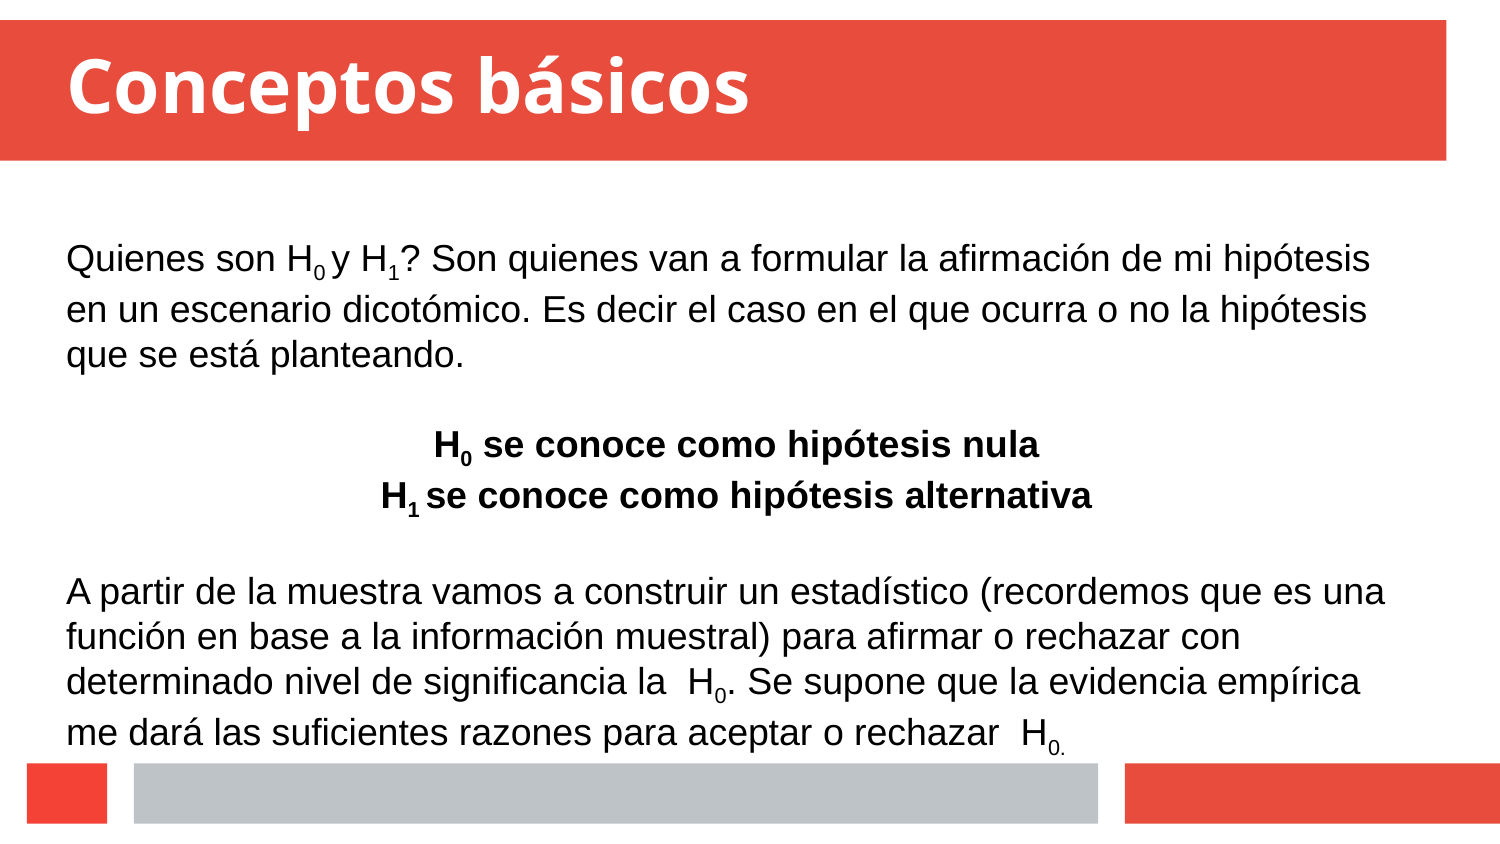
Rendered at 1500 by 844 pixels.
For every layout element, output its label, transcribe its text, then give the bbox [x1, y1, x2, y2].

title Conceptos básicos [53, 40, 1447, 141]
list Quienes son H0 y H1? Son quienes van a formular la afirmación de mi hipótesis en un escenario dicotómico. Es decir el caso en el que ocurra o no la hipótesis que se está planteando. H0 se conoce como hipótesis nula H1 se conoce como hipótesis alternativa A partir de la muestra vamos a construir un estadístico (recordemos que es una función en base a la información muestral) para afirmar o rechazar con determinado nivel de significancia la H0. Se supone que la evidencia empírica me dará las suficientes razones para aceptar o rechazar H0. [53, 220, 1420, 744]
